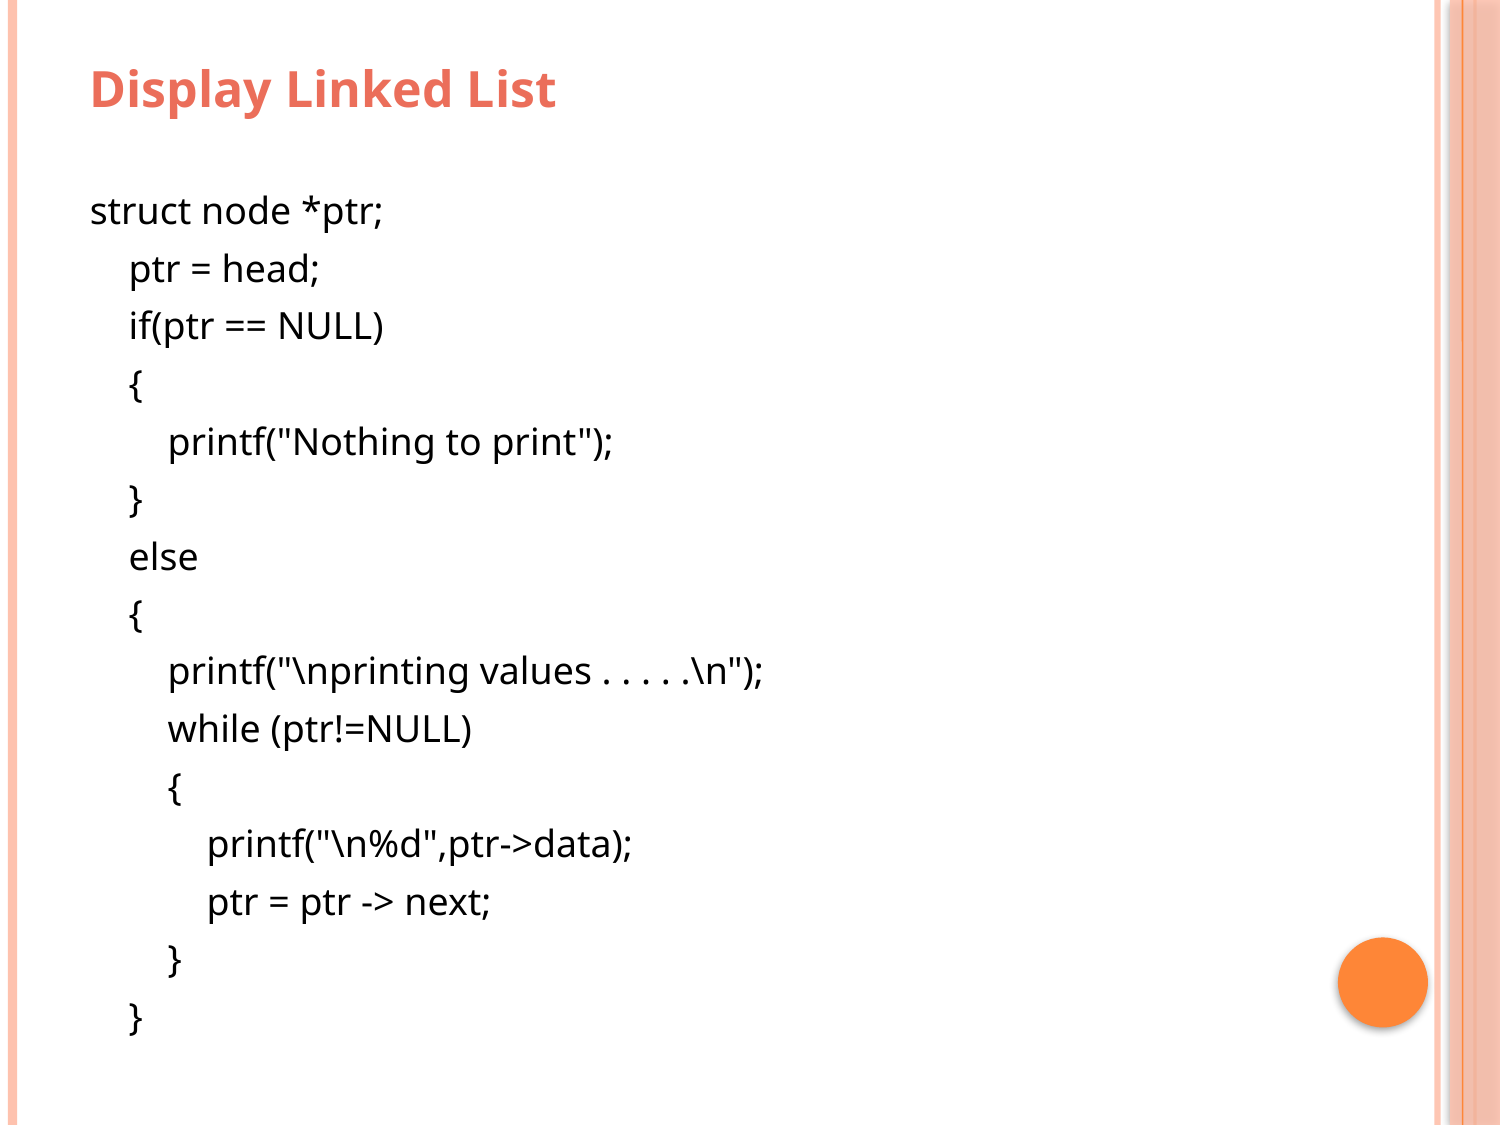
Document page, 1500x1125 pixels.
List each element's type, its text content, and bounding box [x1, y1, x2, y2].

list Display Linked List struct node *ptr; ptr = head; if(ptr == NULL) { printf("Nothing to print"); } else { printf("\nprinting values . . . . .\n"); while (ptr!=NULL) { printf("\n%d",ptr->data); ptr = ptr -> next; } } [75, 50, 1413, 1088]
